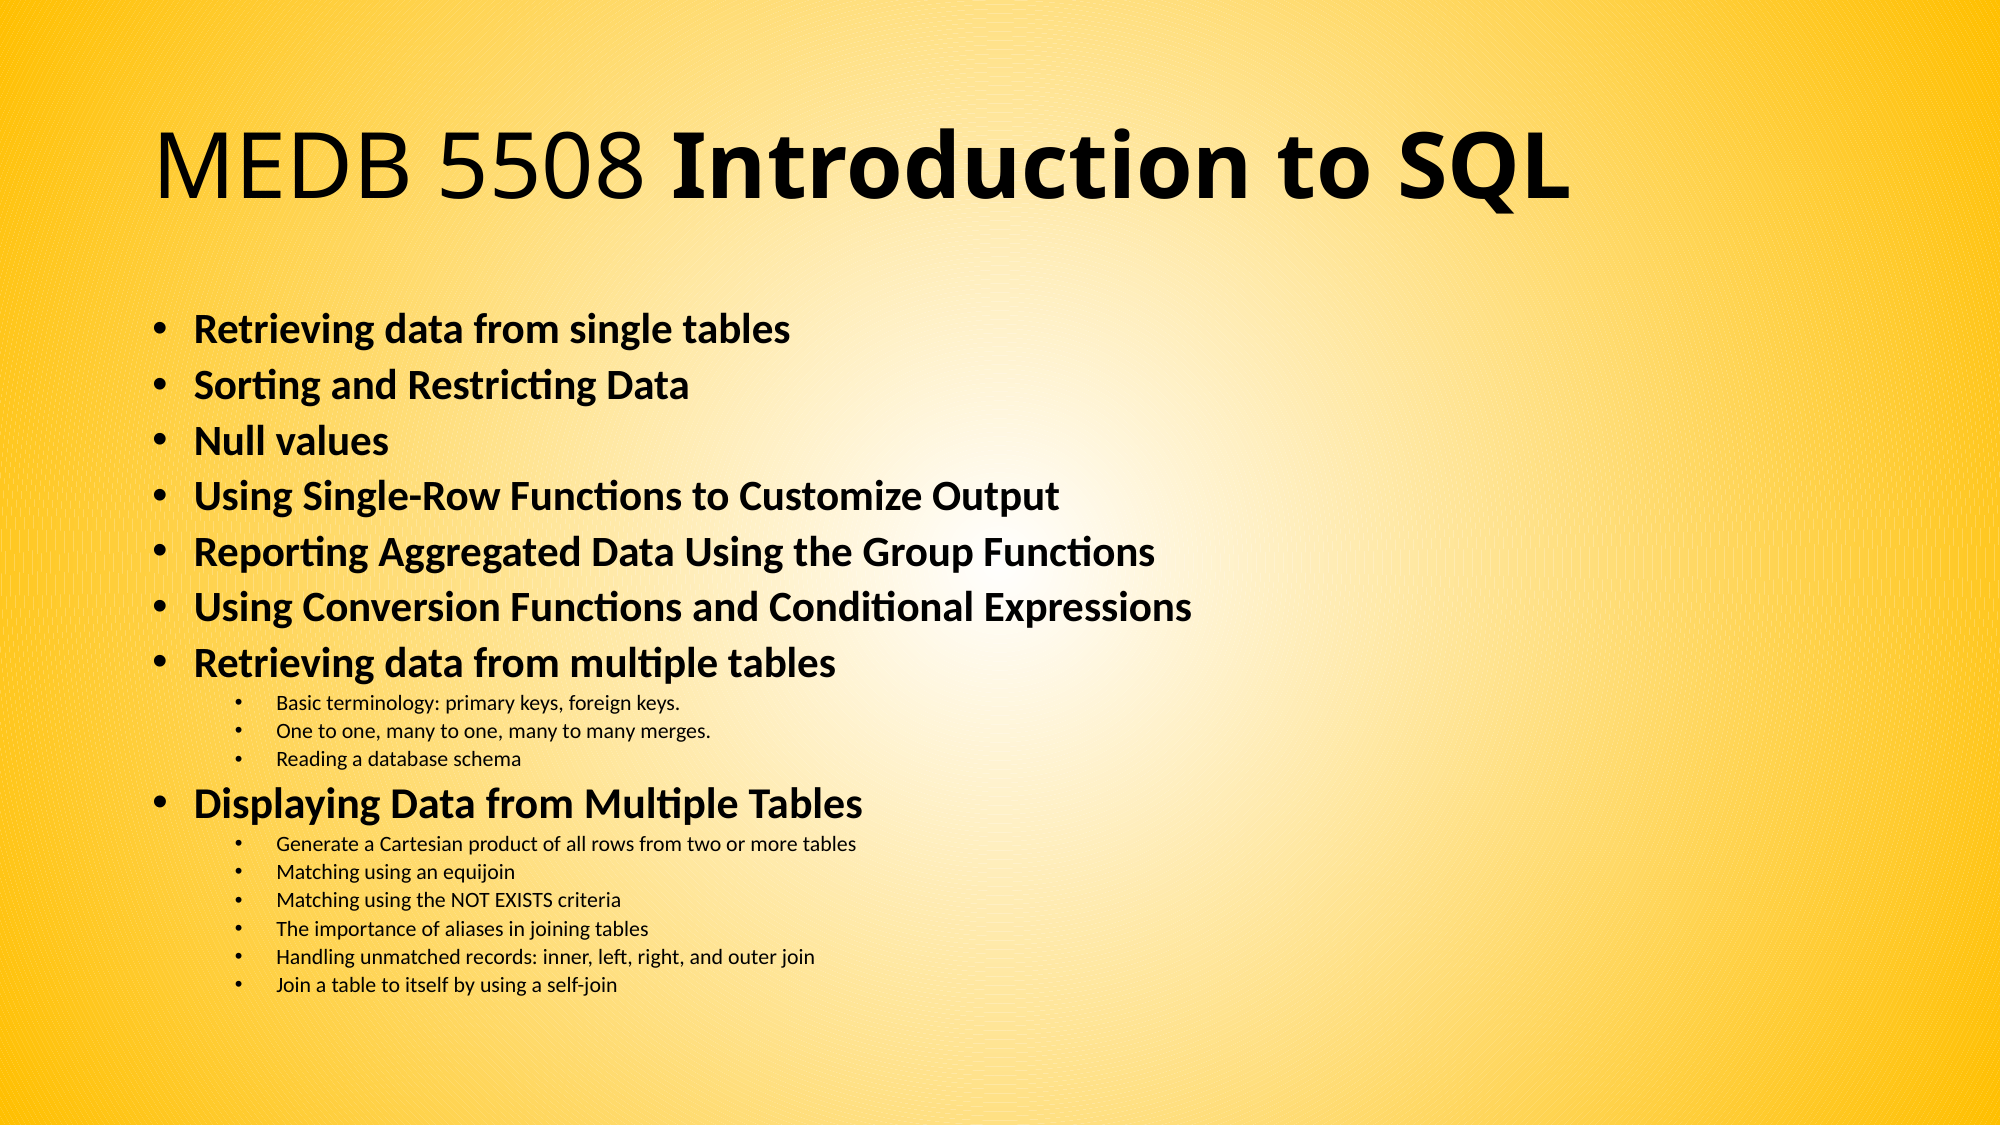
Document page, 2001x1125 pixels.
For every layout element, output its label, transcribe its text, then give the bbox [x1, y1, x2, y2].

title MEDB 5508 Introduction to SQL [137, 59, 1863, 278]
list Retrieving data from single tables Sorting and Restricting Data Null values Using Single-Row Functions to Customize Output Reporting Aggregated Data Using the Group Functions Using Conversion Functions and Conditional Expressions Retrieving data from multiple tables Basic terminology: primary keys, foreign keys. One to one, many to one, many to many merges. Reading a database schema Displaying Data from Multiple Tables Generate a Cartesian product of all rows from two or more tables Matching using an equijoin Matching using the NOT EXISTS criteria The importance of aliases in joining tables Handling unmatched records: inner, left, right, and outer join Join a table to itself by using a self-join [137, 299, 1863, 1014]
